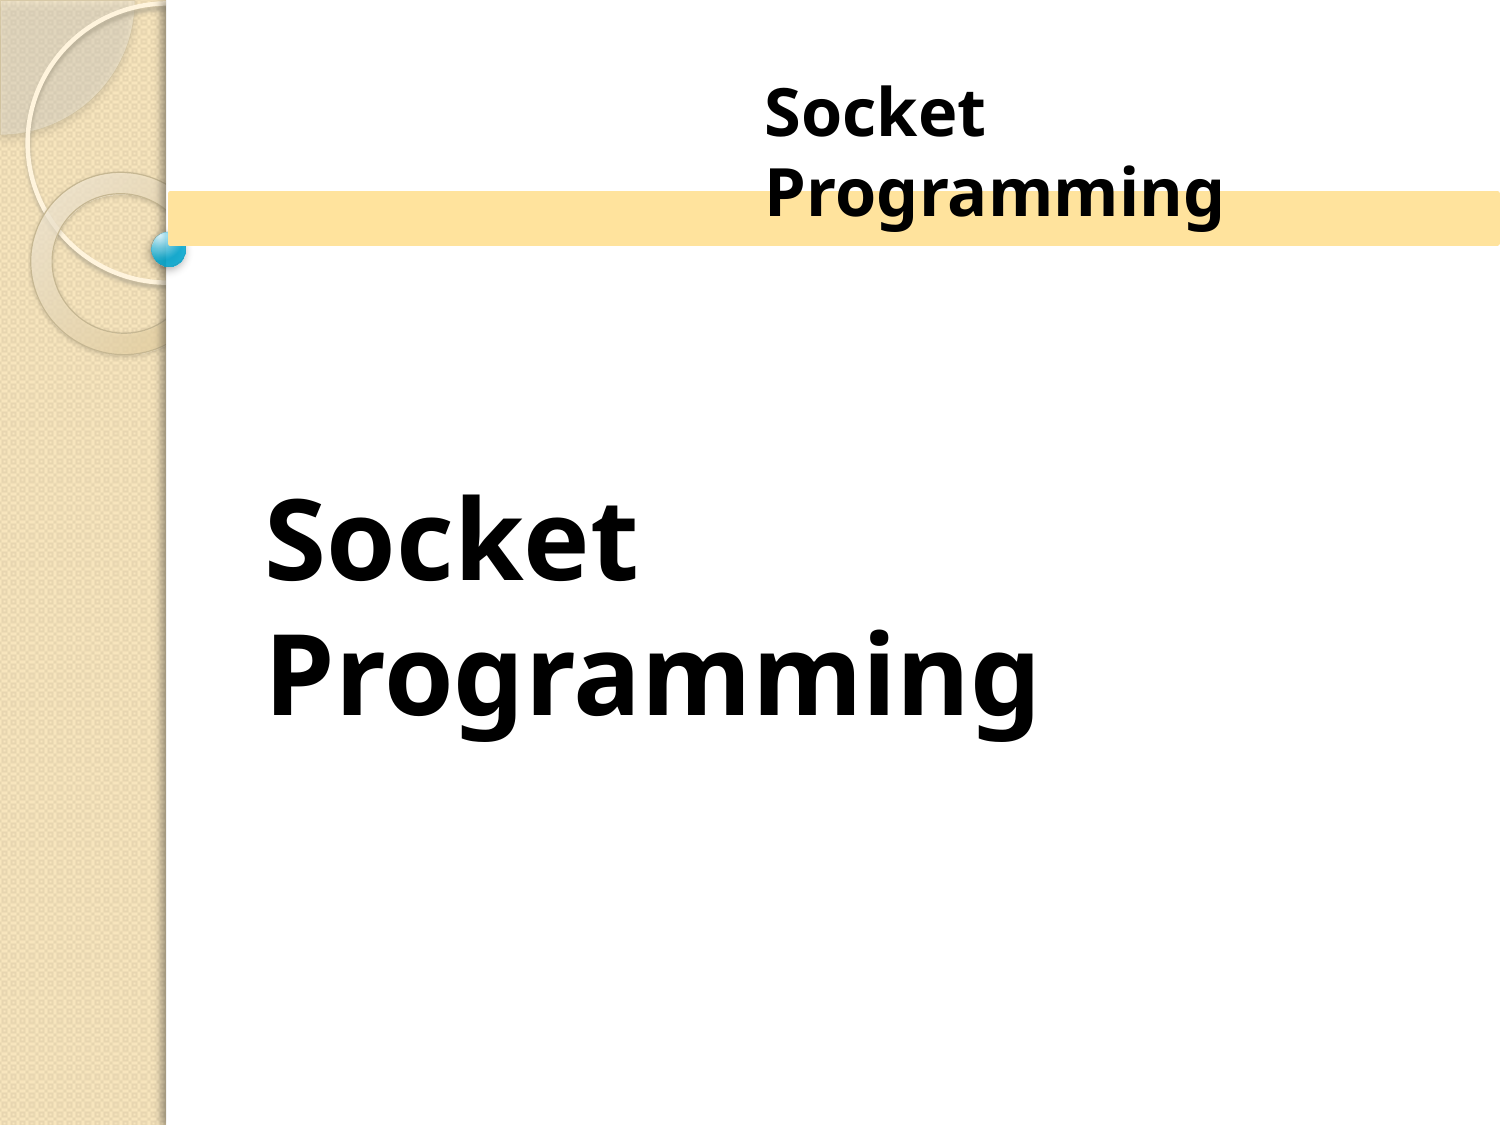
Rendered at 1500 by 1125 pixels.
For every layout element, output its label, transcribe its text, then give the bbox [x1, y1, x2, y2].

text_box Socket Programming [750, 62, 1450, 238]
text_box Socket Programming [249, 460, 1425, 746]
text_box [168, 191, 1500, 246]
